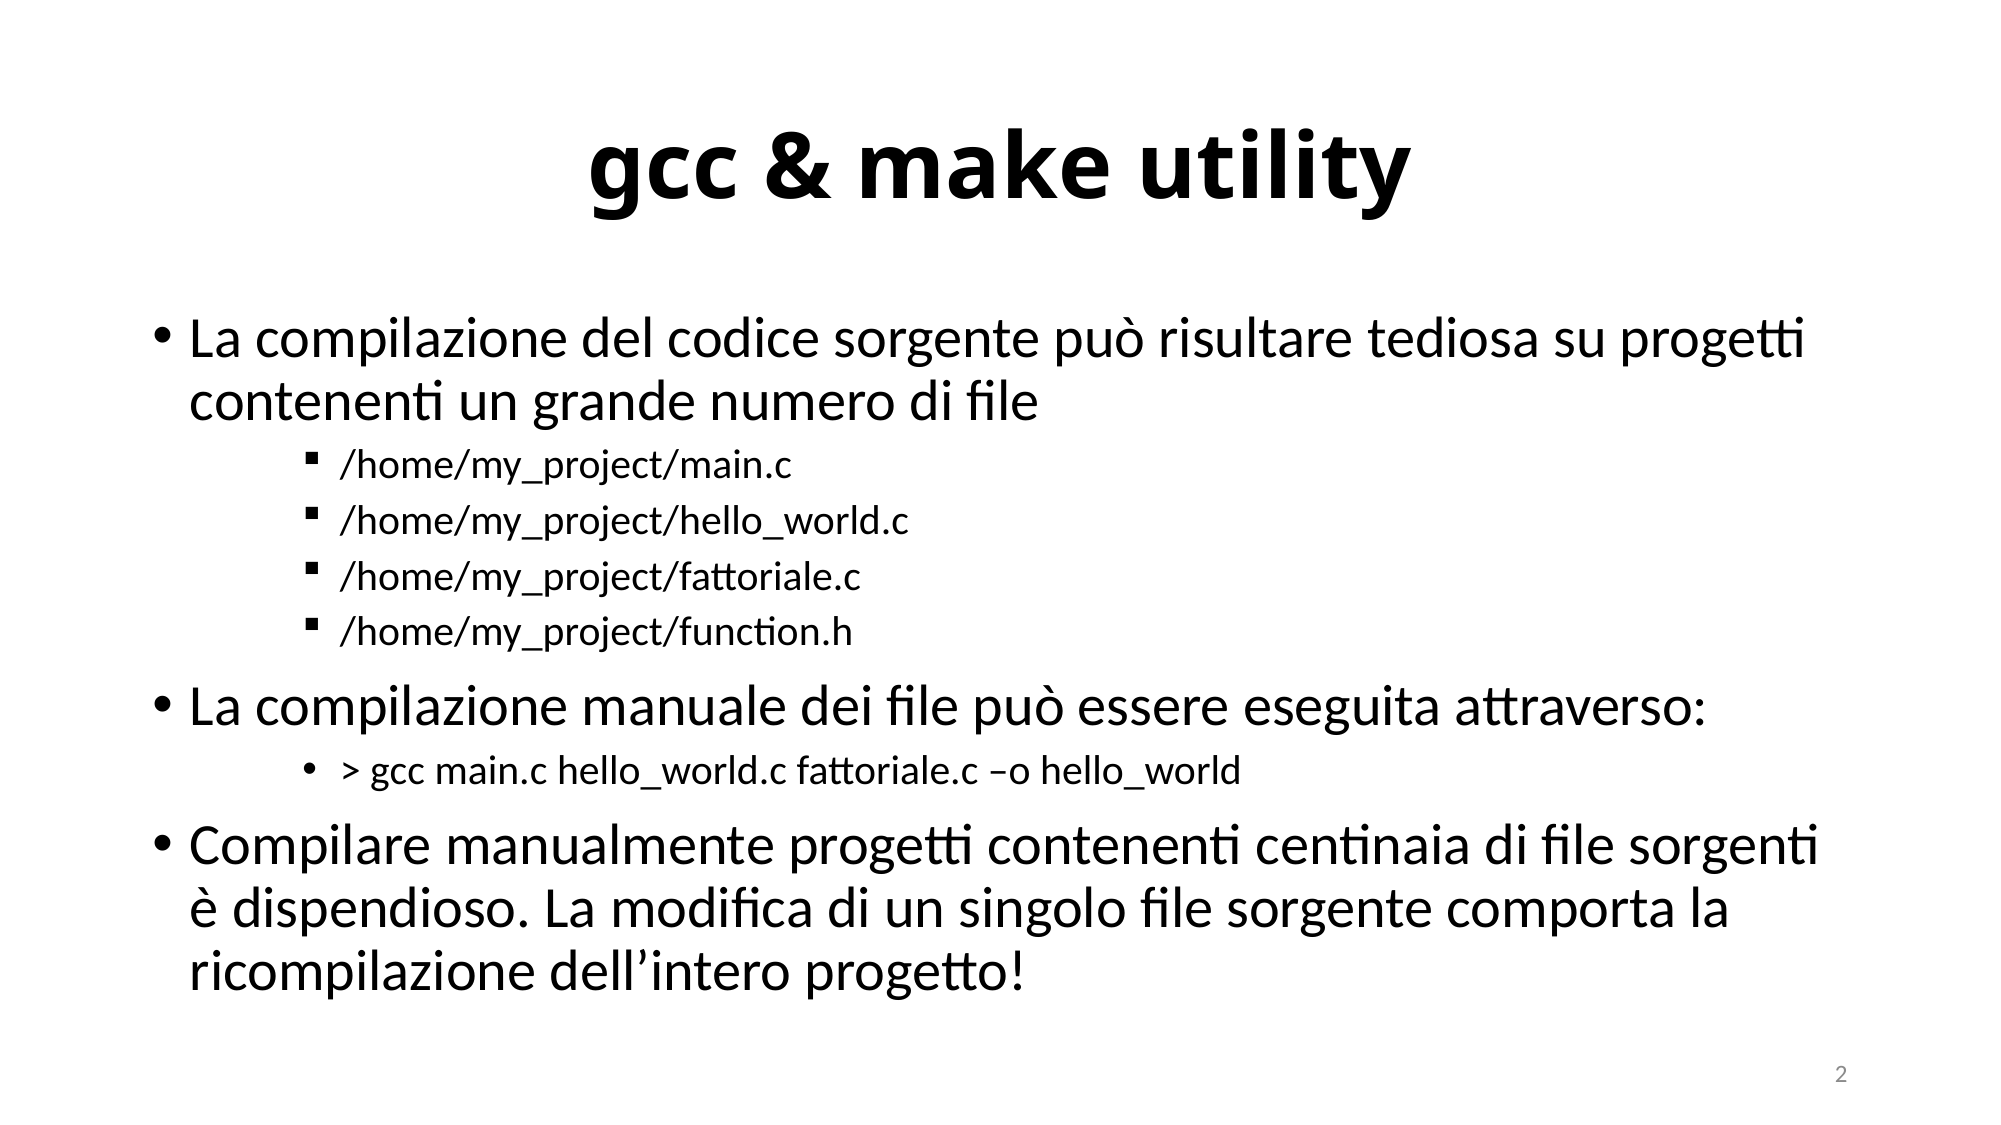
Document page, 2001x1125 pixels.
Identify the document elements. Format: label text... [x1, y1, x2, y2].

slide_number 2 [1412, 1042, 1863, 1103]
title gcc & make utility [137, 59, 1863, 278]
list La compilazione del codice sorgente può risultare tediosa su progetti contenenti un grande numero di file /home/my_project/main.c /home/my_project/hello_world.c /home/my_project/fattoriale.c /home/my_project/function.h La compilazione manuale dei file può essere eseguita attraverso: > gcc main.c hello_world.c fattoriale.c –o hello_world Compilare manualmente progetti contenenti centinaia di file sorgenti è dispendioso. La modifica di un singolo file sorgente comporta la ricompilazione dell’intero progetto! [137, 299, 1863, 1014]
